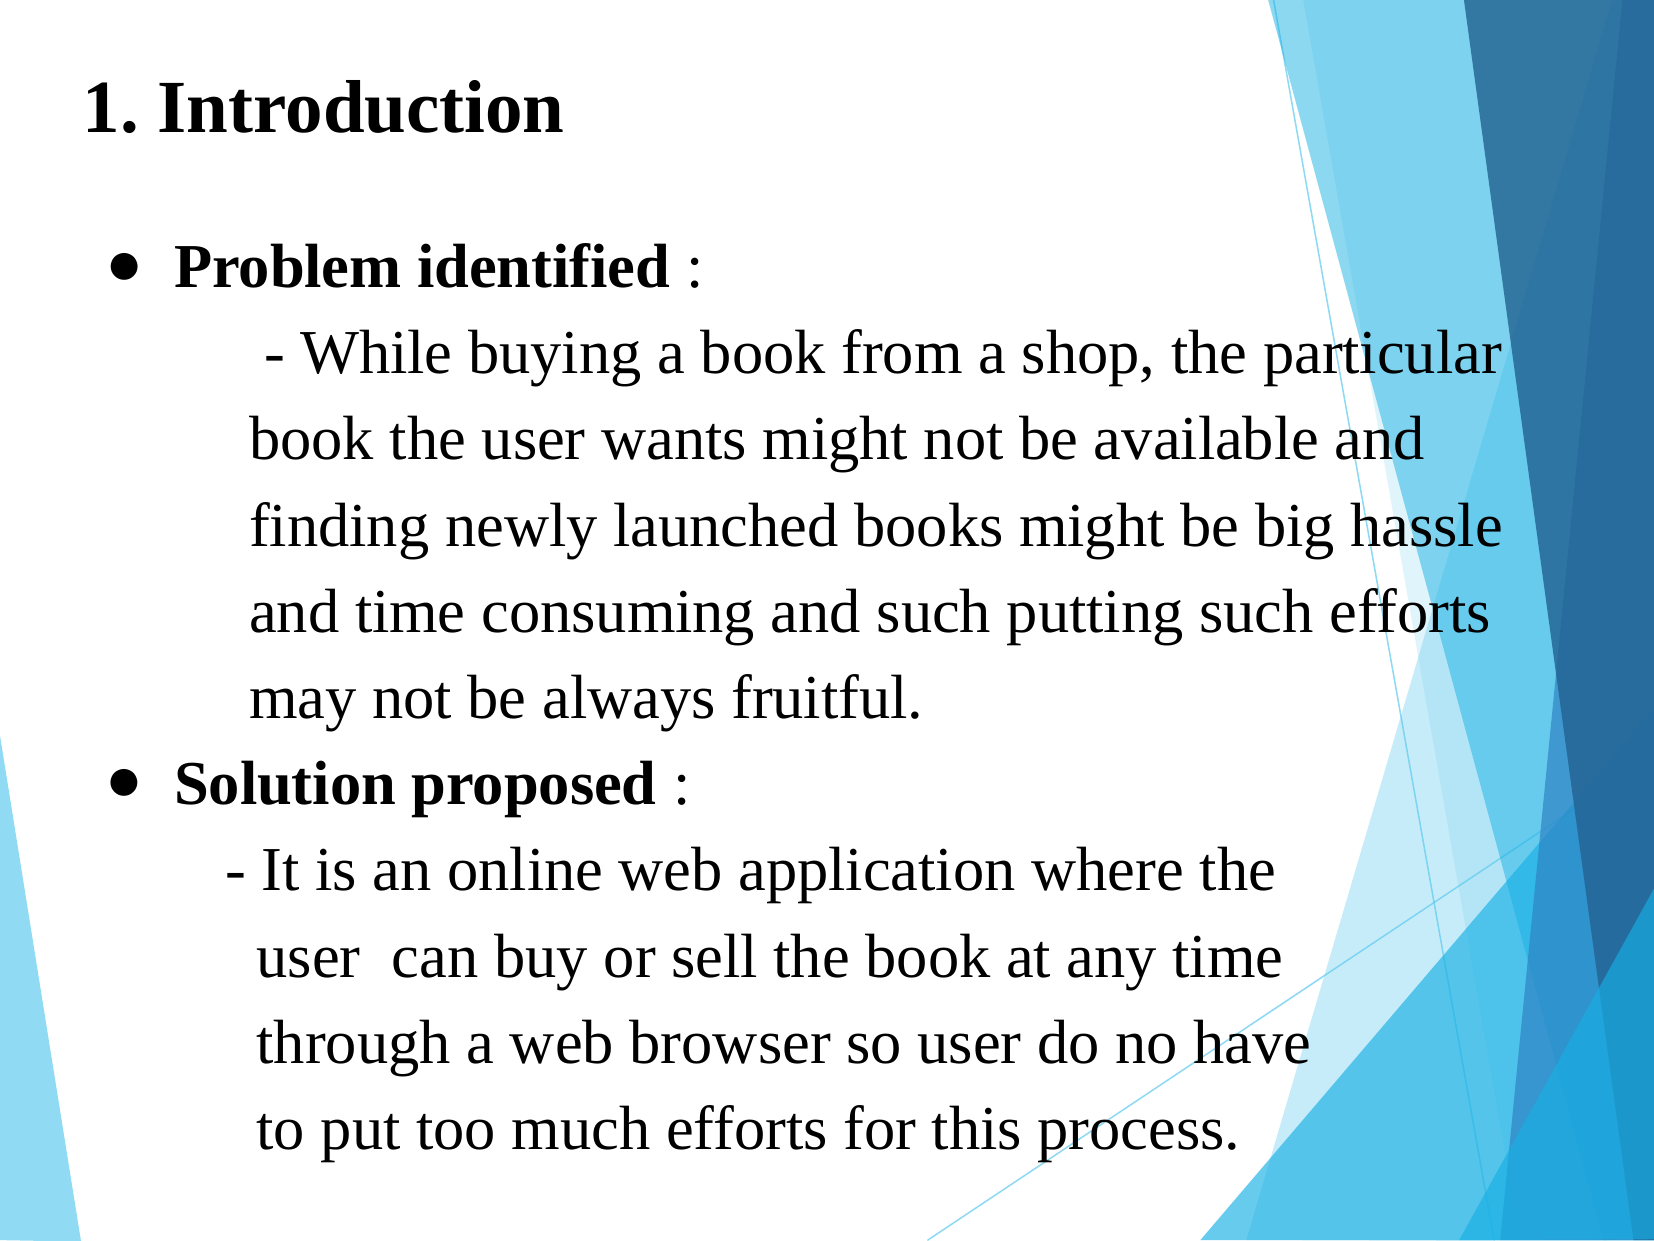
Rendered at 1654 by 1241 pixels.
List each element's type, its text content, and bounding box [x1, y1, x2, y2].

text_box 1. Introduction [82, 0, 1571, 211]
text_box Problem identified : - While buying a book from a shop, the particular book the user wants might not be available and finding newly launched books might be big hassle and time consuming and such putting such efforts may not be always fruitful. Solution proposed : - It is an online web application where the user can buy or sell the book at any time through a web browser so user do no have to put too much efforts for this process. [99, 210, 1555, 1241]
